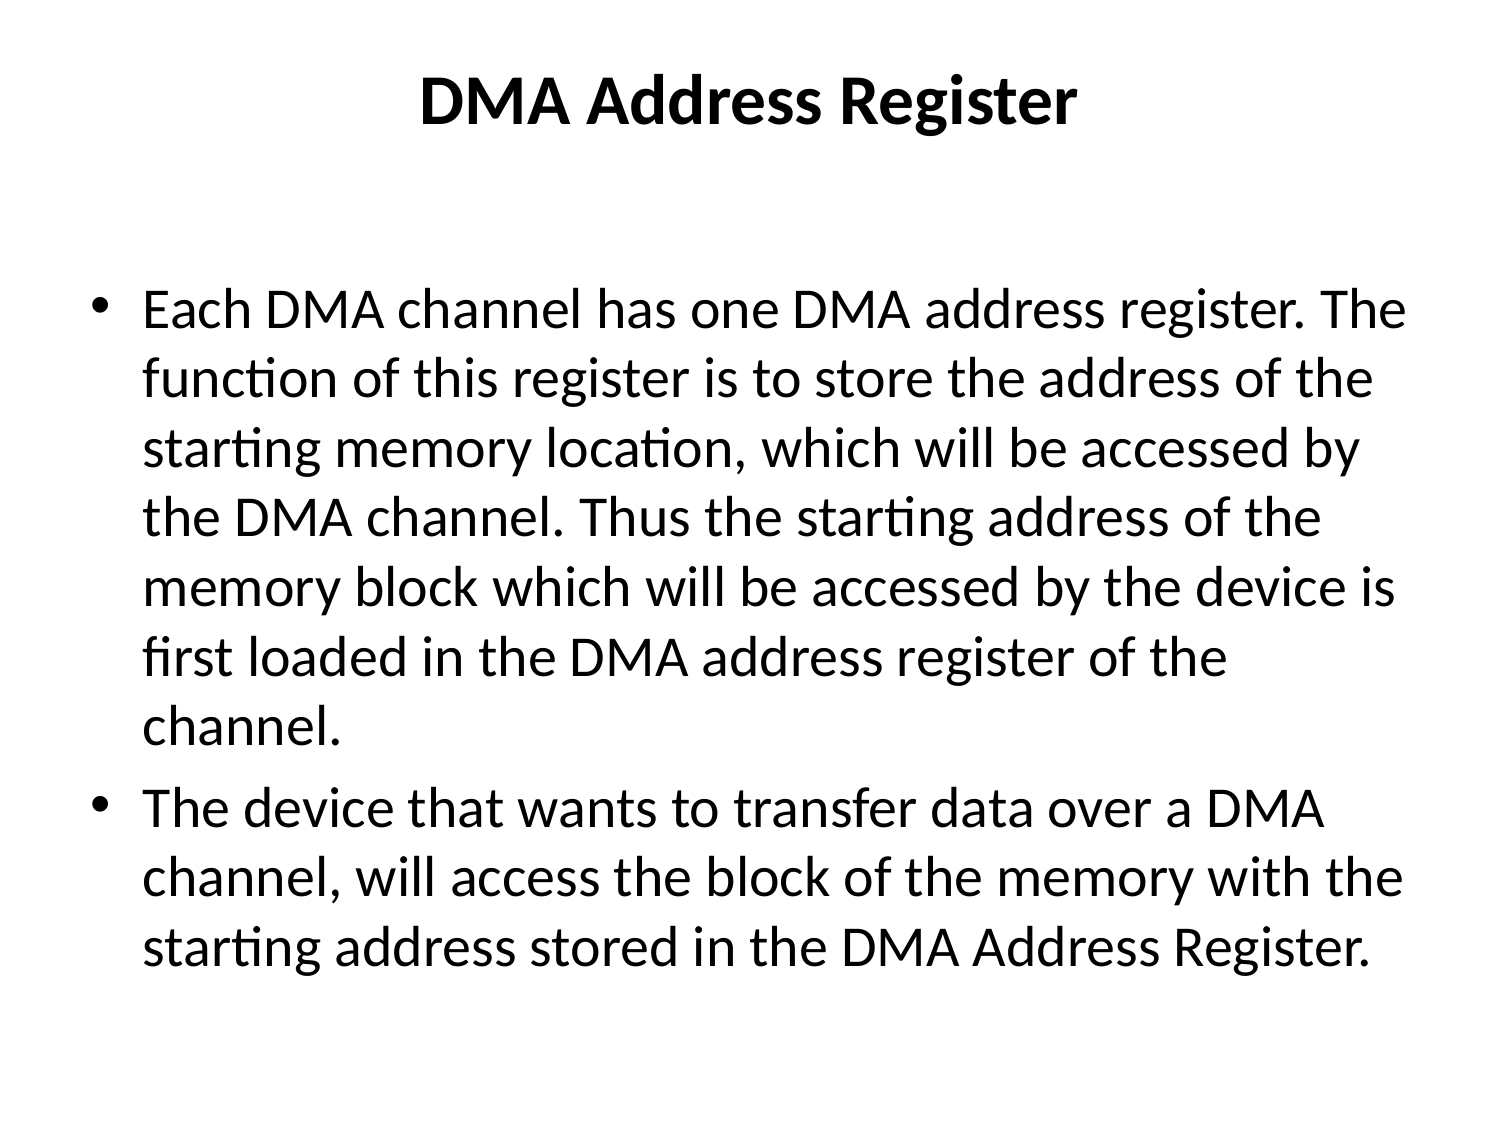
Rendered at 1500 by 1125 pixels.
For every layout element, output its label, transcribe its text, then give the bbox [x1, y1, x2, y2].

list Each DMA channel has one DMA address register. The function of this register is to store the address of the starting memory location, which will be accessed by the DMA channel. Thus the starting address of the memory block which will be accessed by the device is first loaded in the DMA address register of the channel. The device that wants to transfer data over a DMA channel, will access the block of the memory with the starting address stored in the DMA Address Register. [75, 262, 1425, 1005]
title DMA Address Register [75, 45, 1425, 233]
